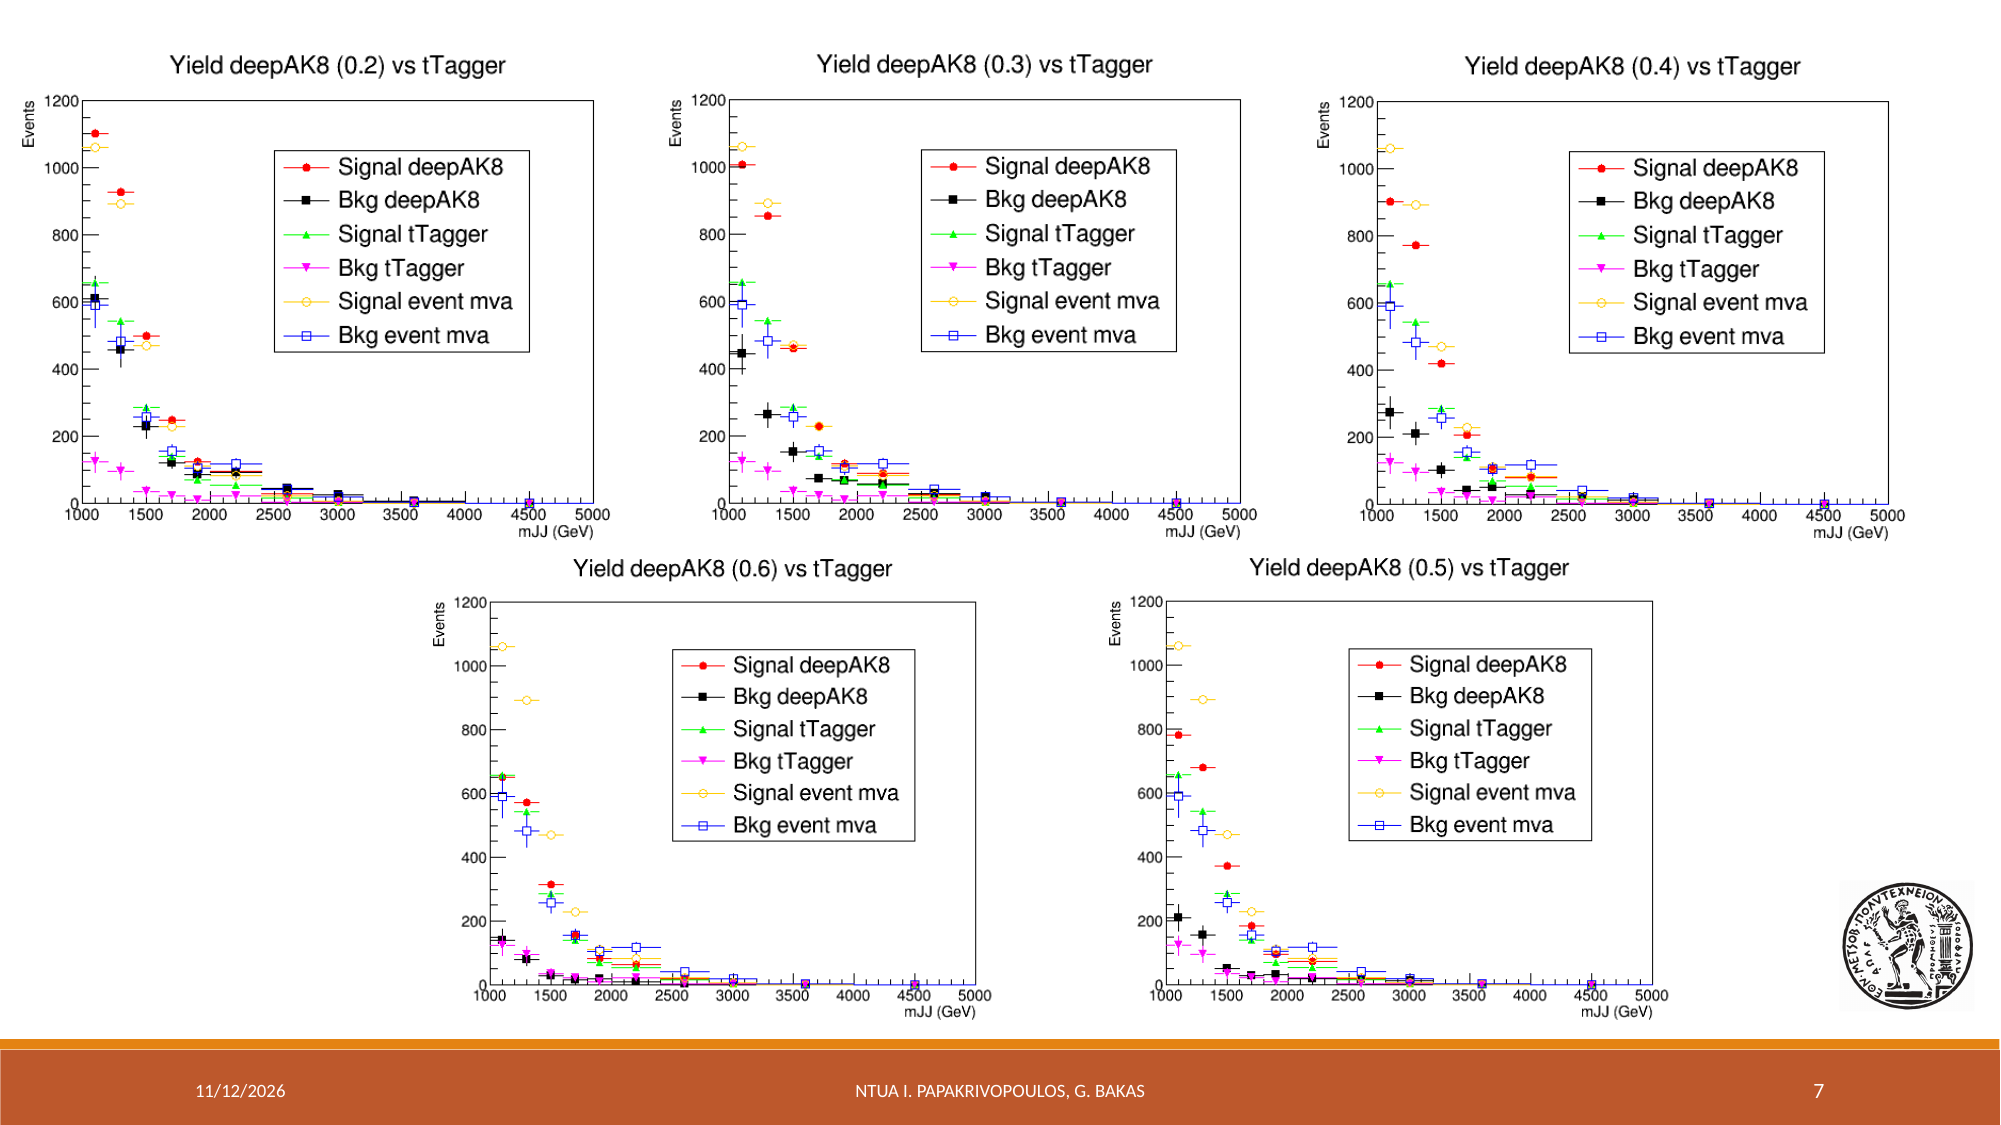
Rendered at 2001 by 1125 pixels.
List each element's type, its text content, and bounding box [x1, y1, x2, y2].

picture [1839, 880, 1975, 1012]
picture [19, 49, 1952, 1034]
slide_number 7 [1624, 1059, 1840, 1120]
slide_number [180, 1059, 586, 1120]
footer NTUA I. Papakrivopoulos, G. Bakas [604, 1059, 1396, 1120]
